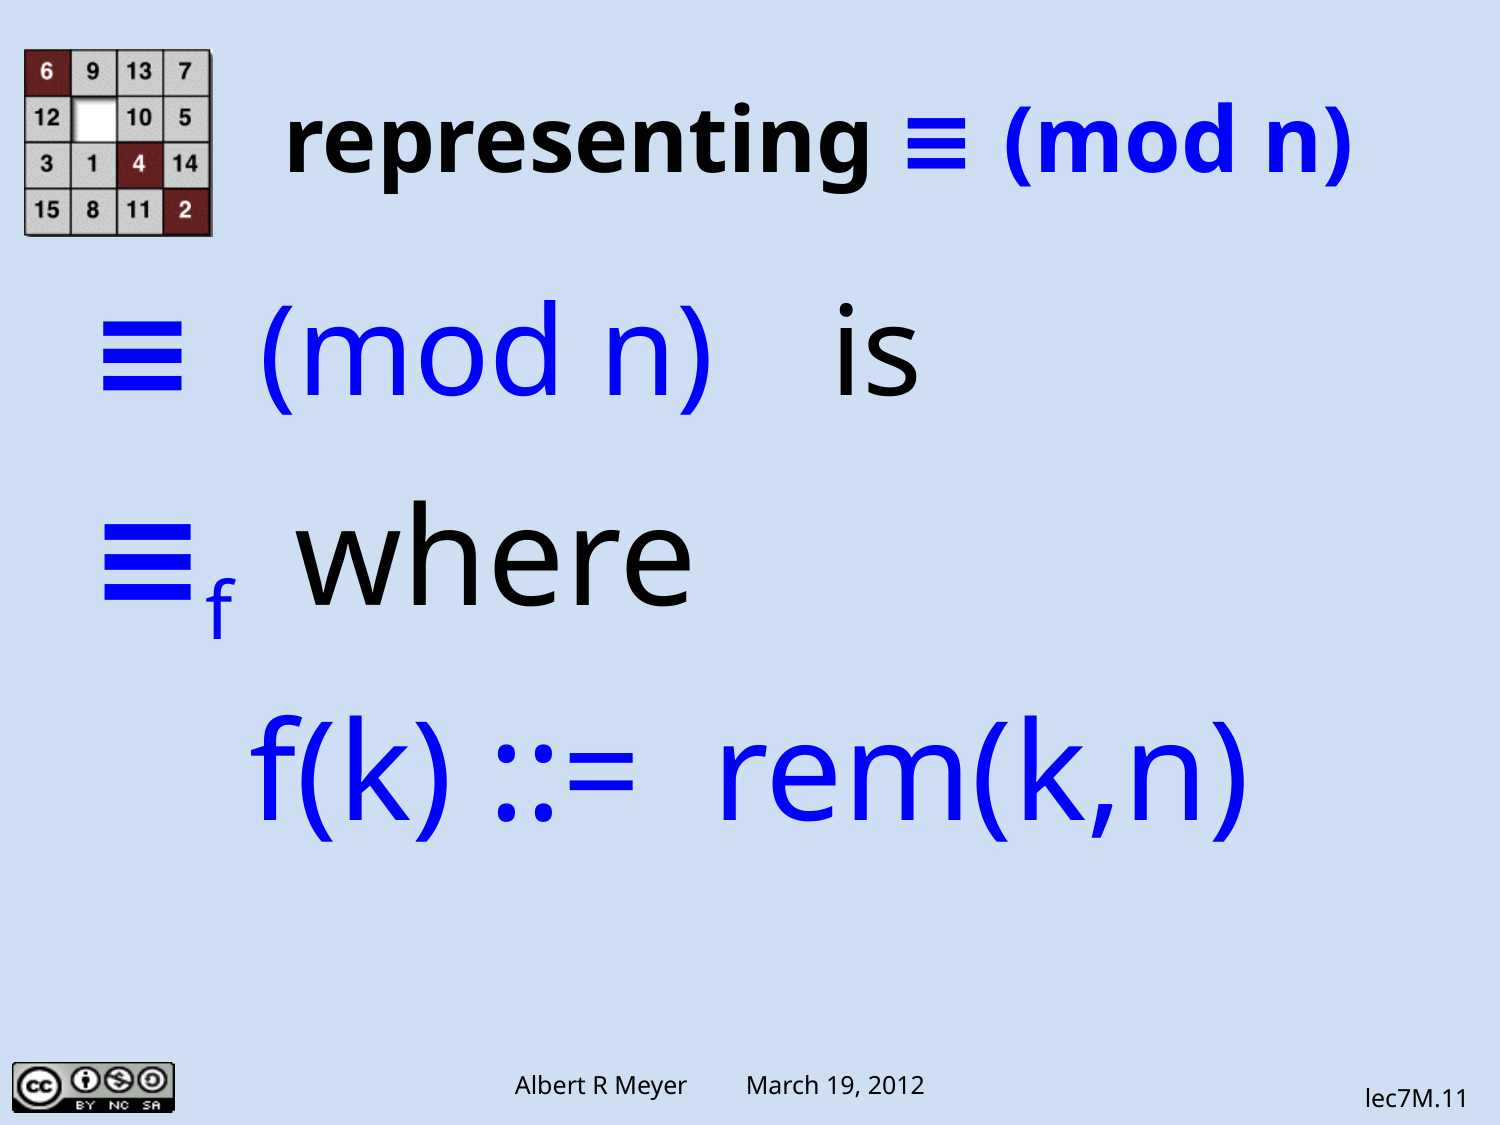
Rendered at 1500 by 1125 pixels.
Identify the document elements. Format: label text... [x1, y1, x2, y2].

picture [24, 49, 213, 237]
list ≡ (mod n) is ≡f where f(k) ::= rem(k,n) [75, 262, 1425, 1005]
picture [12, 1062, 175, 1113]
title representing ≡ (mod n) [237, 50, 1400, 238]
